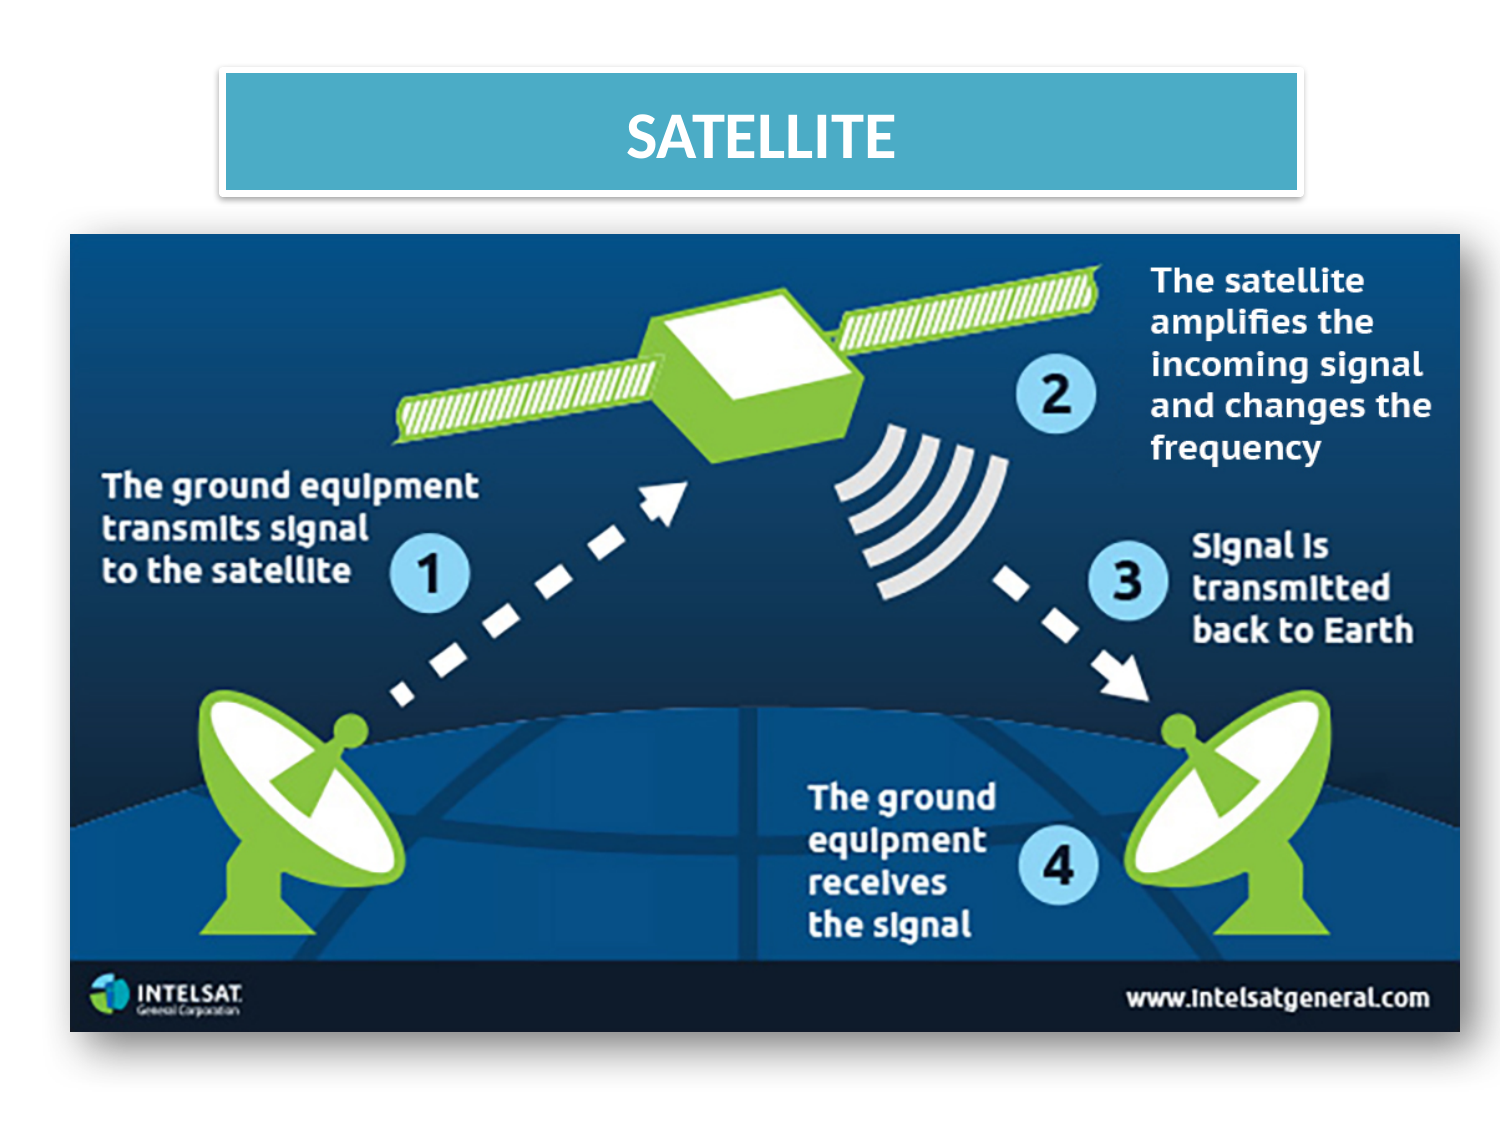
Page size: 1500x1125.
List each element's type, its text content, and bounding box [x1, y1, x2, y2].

picture [70, 234, 1460, 1032]
text_box SATELLITE [219, 67, 1304, 197]
